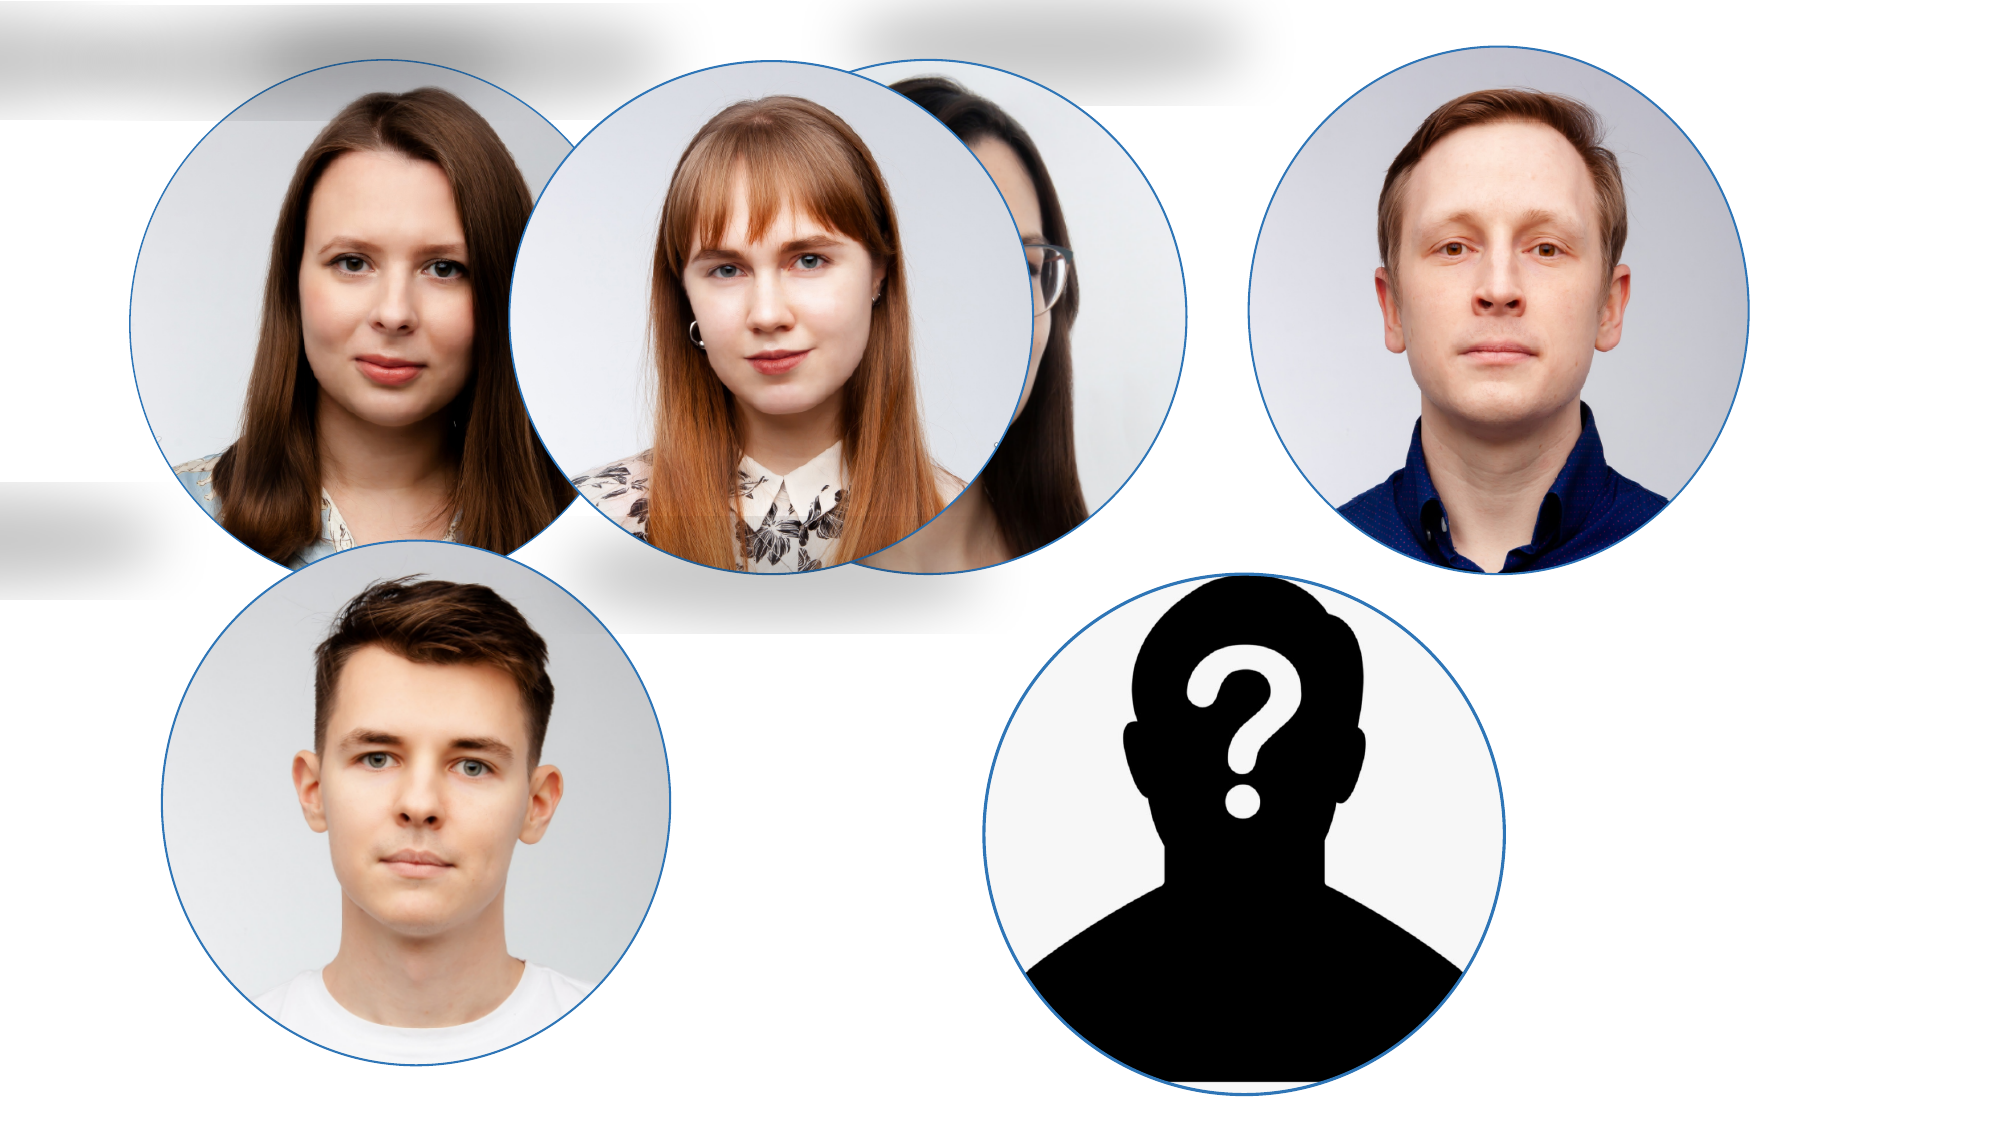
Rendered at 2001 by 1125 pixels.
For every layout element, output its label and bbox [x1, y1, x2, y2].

picture [129, 46, 1749, 1095]
